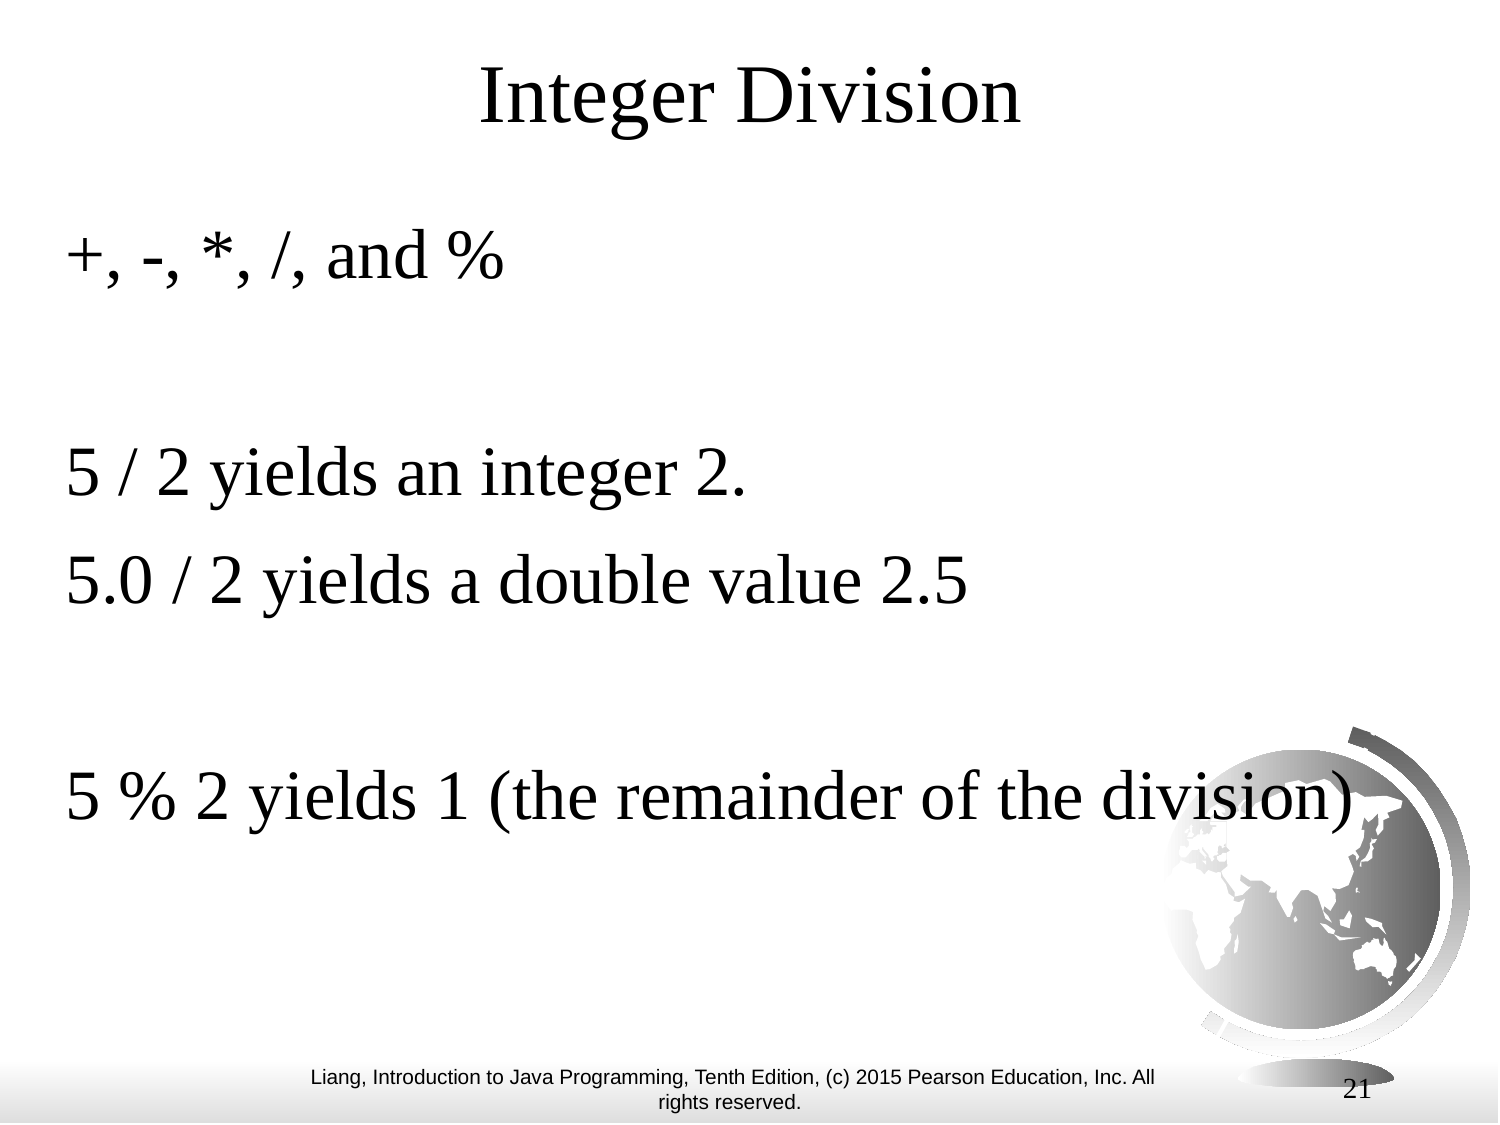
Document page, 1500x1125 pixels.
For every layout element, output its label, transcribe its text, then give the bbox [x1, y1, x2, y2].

title Integer Division [113, 39, 1389, 140]
slide_number 21 [1074, 1049, 1388, 1125]
list +, -, *, /, and % 5 / 2 yields an integer 2. 5.0 / 2 yields a double value 2.5 5 % 2 yields 1 (the remainder of the division) [50, 209, 1450, 900]
